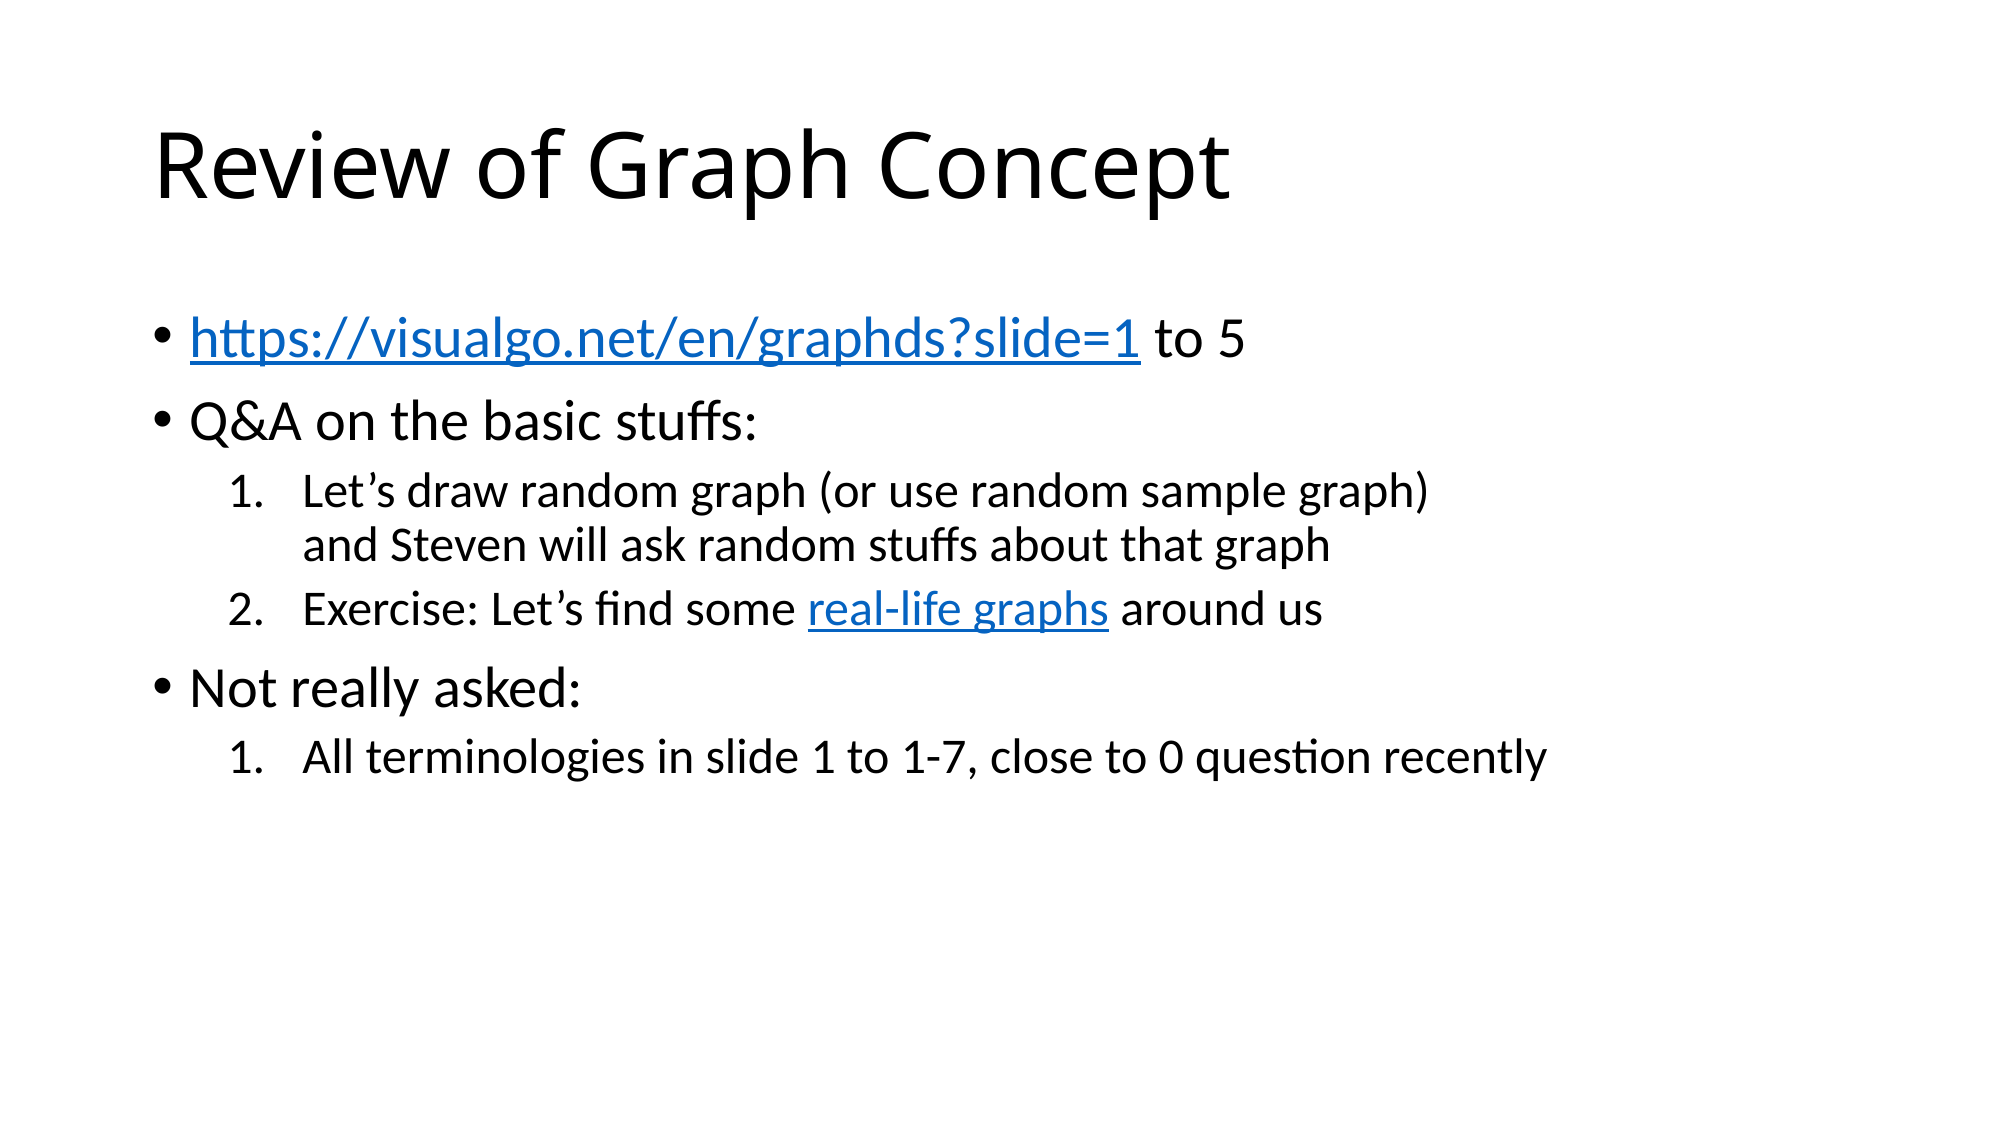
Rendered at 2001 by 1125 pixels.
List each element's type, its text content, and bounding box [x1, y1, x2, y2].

title Review of Graph Concept [137, 59, 1863, 278]
list https://visualgo.net/en/graphds?slide=1 to 5 Q&A on the basic stuffs: Let’s draw random graph (or use random sample graph) and Steven will ask random stuffs about that graph Exercise: Let’s find some real-life graphs around us Not really asked: All terminologies in slide 1 to 1-7, close to 0 question recently [137, 299, 1863, 1125]
